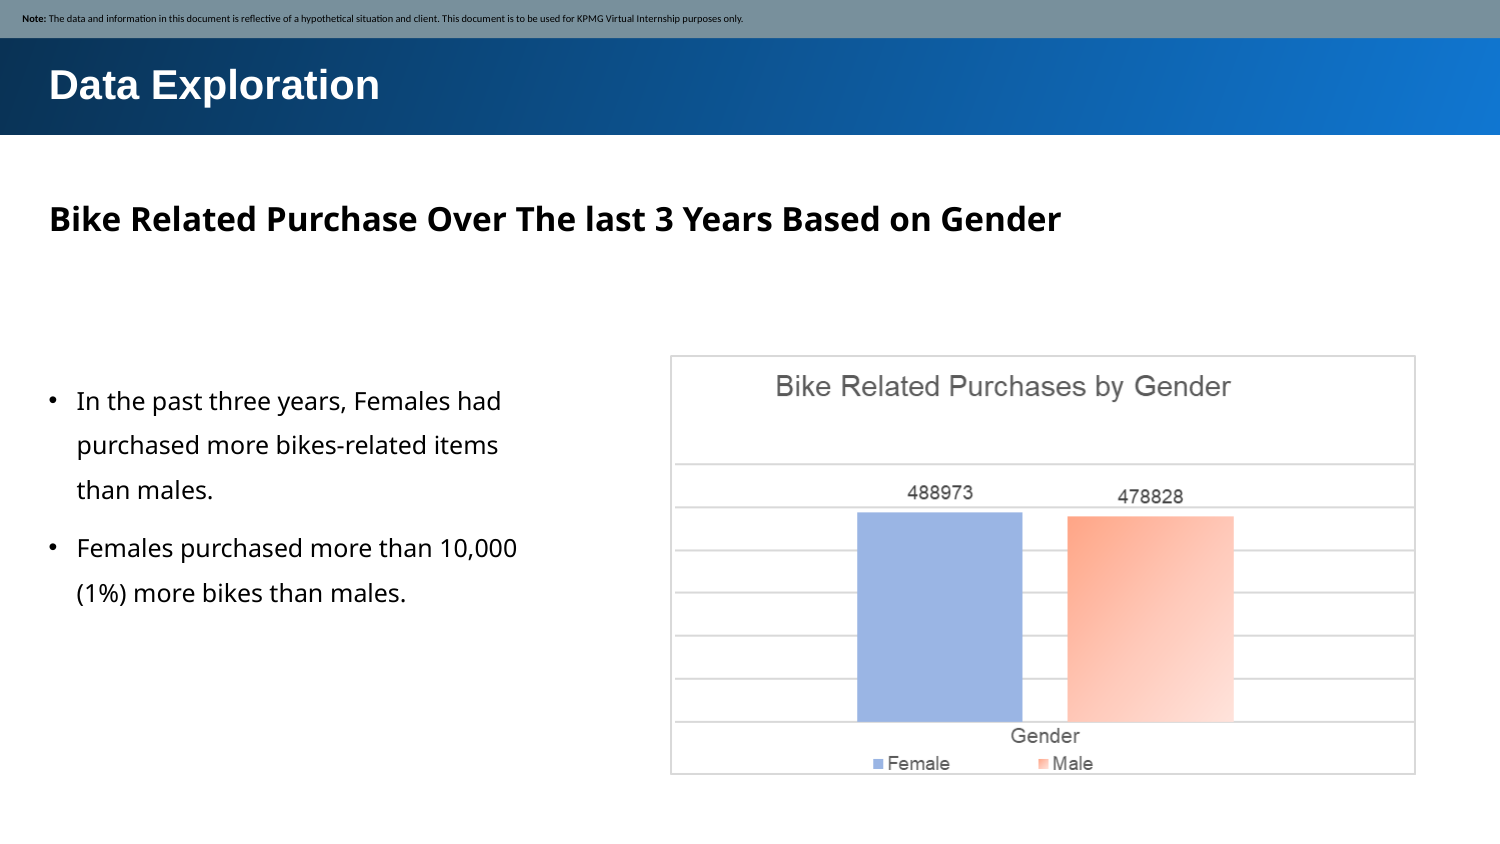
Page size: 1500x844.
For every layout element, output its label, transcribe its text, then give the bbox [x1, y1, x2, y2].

text_box Bike Related Purchase Over The last 3 Years Based on Gender [33, 177, 1439, 254]
picture [670, 354, 1416, 775]
text_box In the past three years, Females had purchased more bikes-related items than males. Females purchased more than 10,000 (1%) more bikes than males. [33, 355, 554, 622]
text_box Data Exploration [33, 43, 1439, 124]
text_box Note: The data and information in this document is reflective of a hypothetical situation and client. This document is to be used for KPMG Virtual Internship purposes only. [0, 0, 1500, 39]
text_box [0, 39, 1500, 135]
